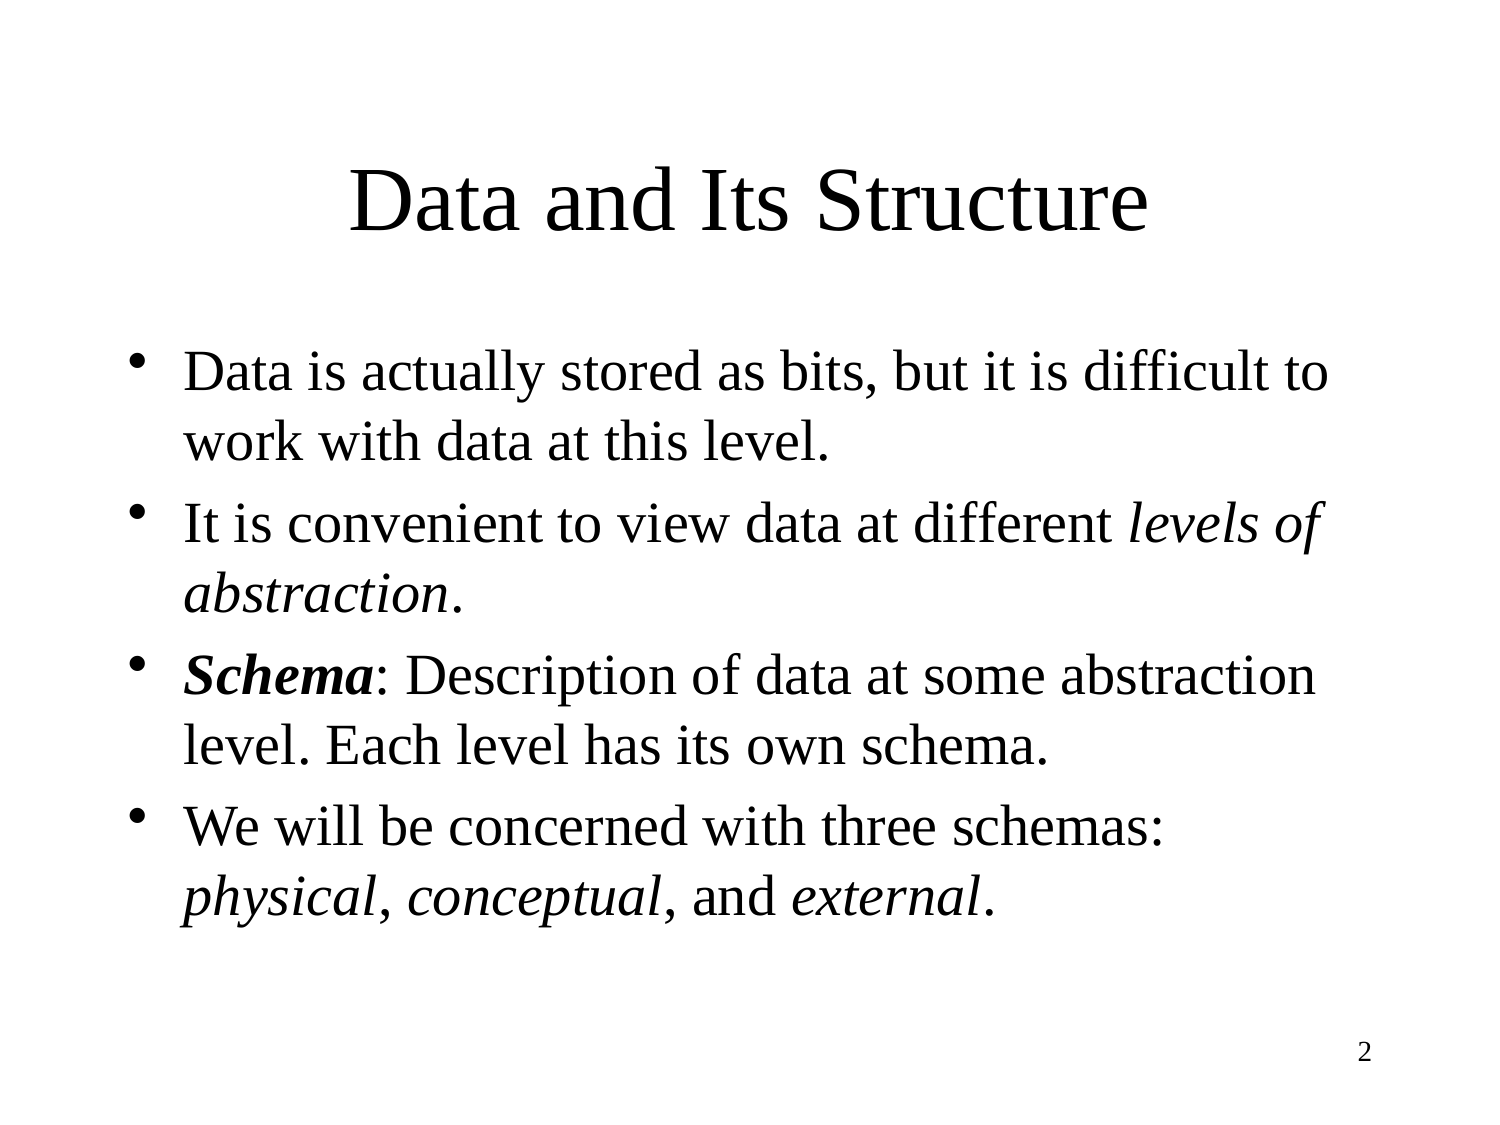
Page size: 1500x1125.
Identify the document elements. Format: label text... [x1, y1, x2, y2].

title Data and Its Structure [112, 99, 1388, 288]
list Data is actually stored as bits, but it is difficult to work with data at this level. It is convenient to view data at different levels of abstraction. Schema: Description of data at some abstraction level. Each level has its own schema. We will be concerned with three schemas: physical, conceptual, and external. [112, 324, 1388, 1001]
slide_number 2 [1074, 1024, 1388, 1101]
